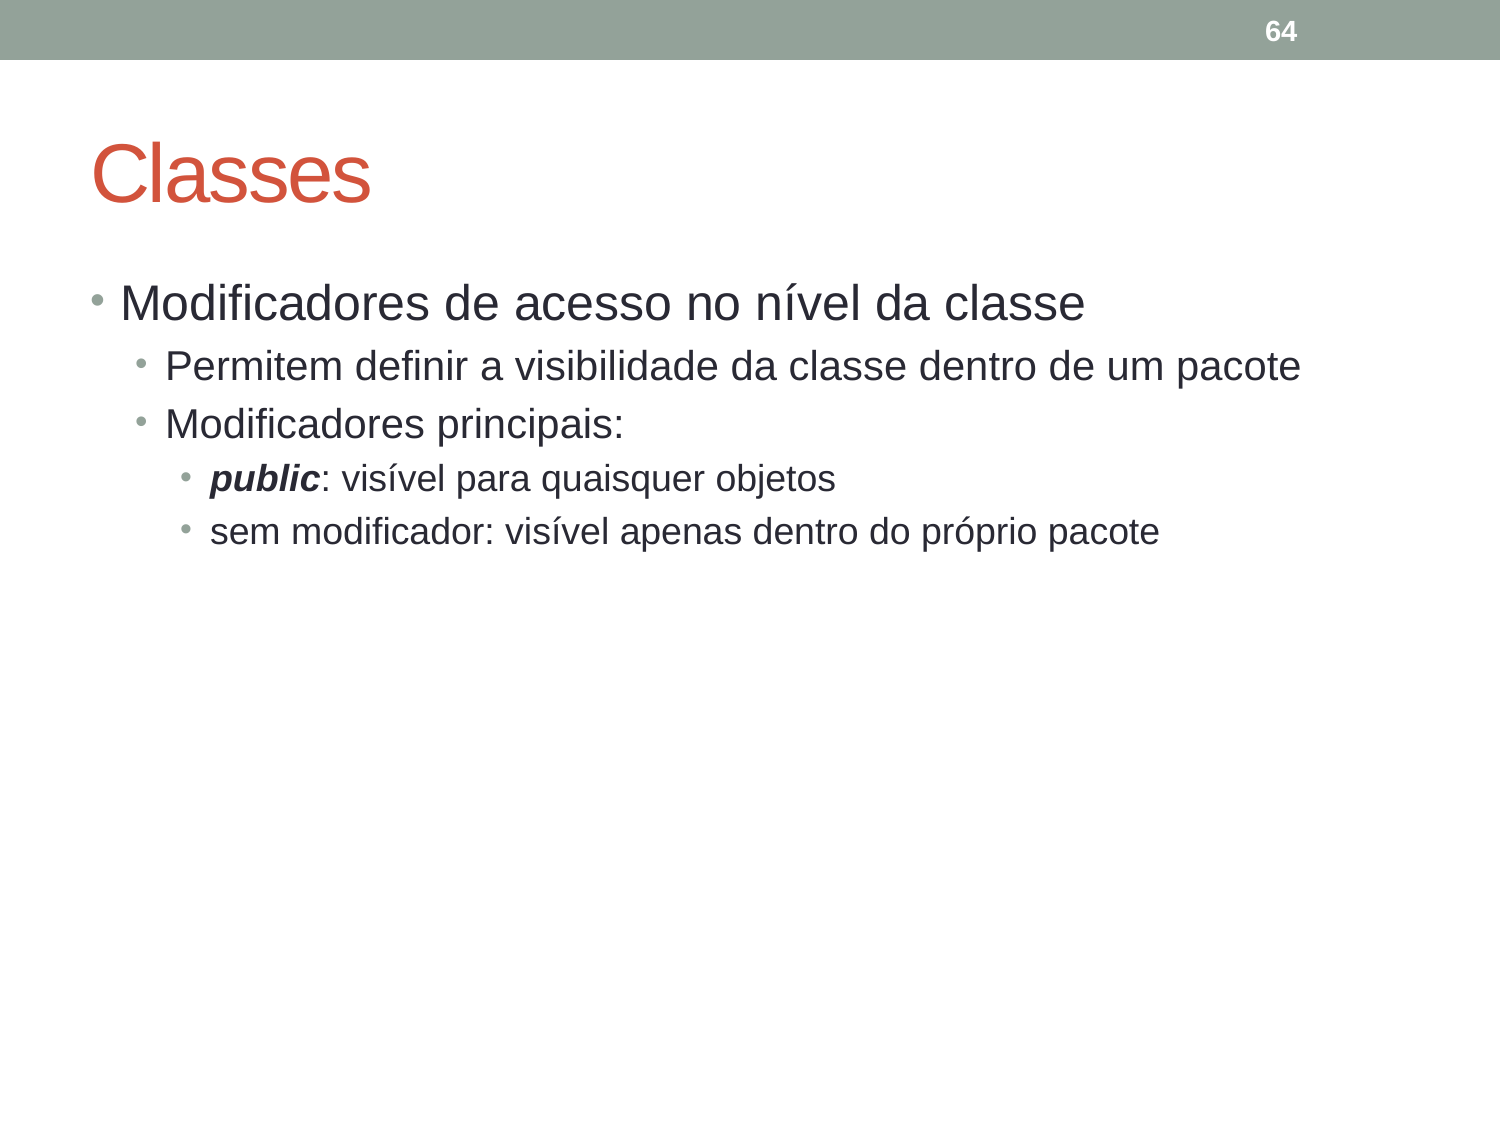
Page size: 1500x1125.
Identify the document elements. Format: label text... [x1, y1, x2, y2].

title Classes [75, 87, 1425, 250]
list Modificadores de acesso no nível da classe Permitem definir a visibilidade da classe dentro de um pacote Modificadores principais: public: visível para quaisquer objetos sem modificador: visível apenas dentro do próprio pacote [75, 262, 1425, 1063]
slide_number 64 [1250, 3, 1425, 57]
